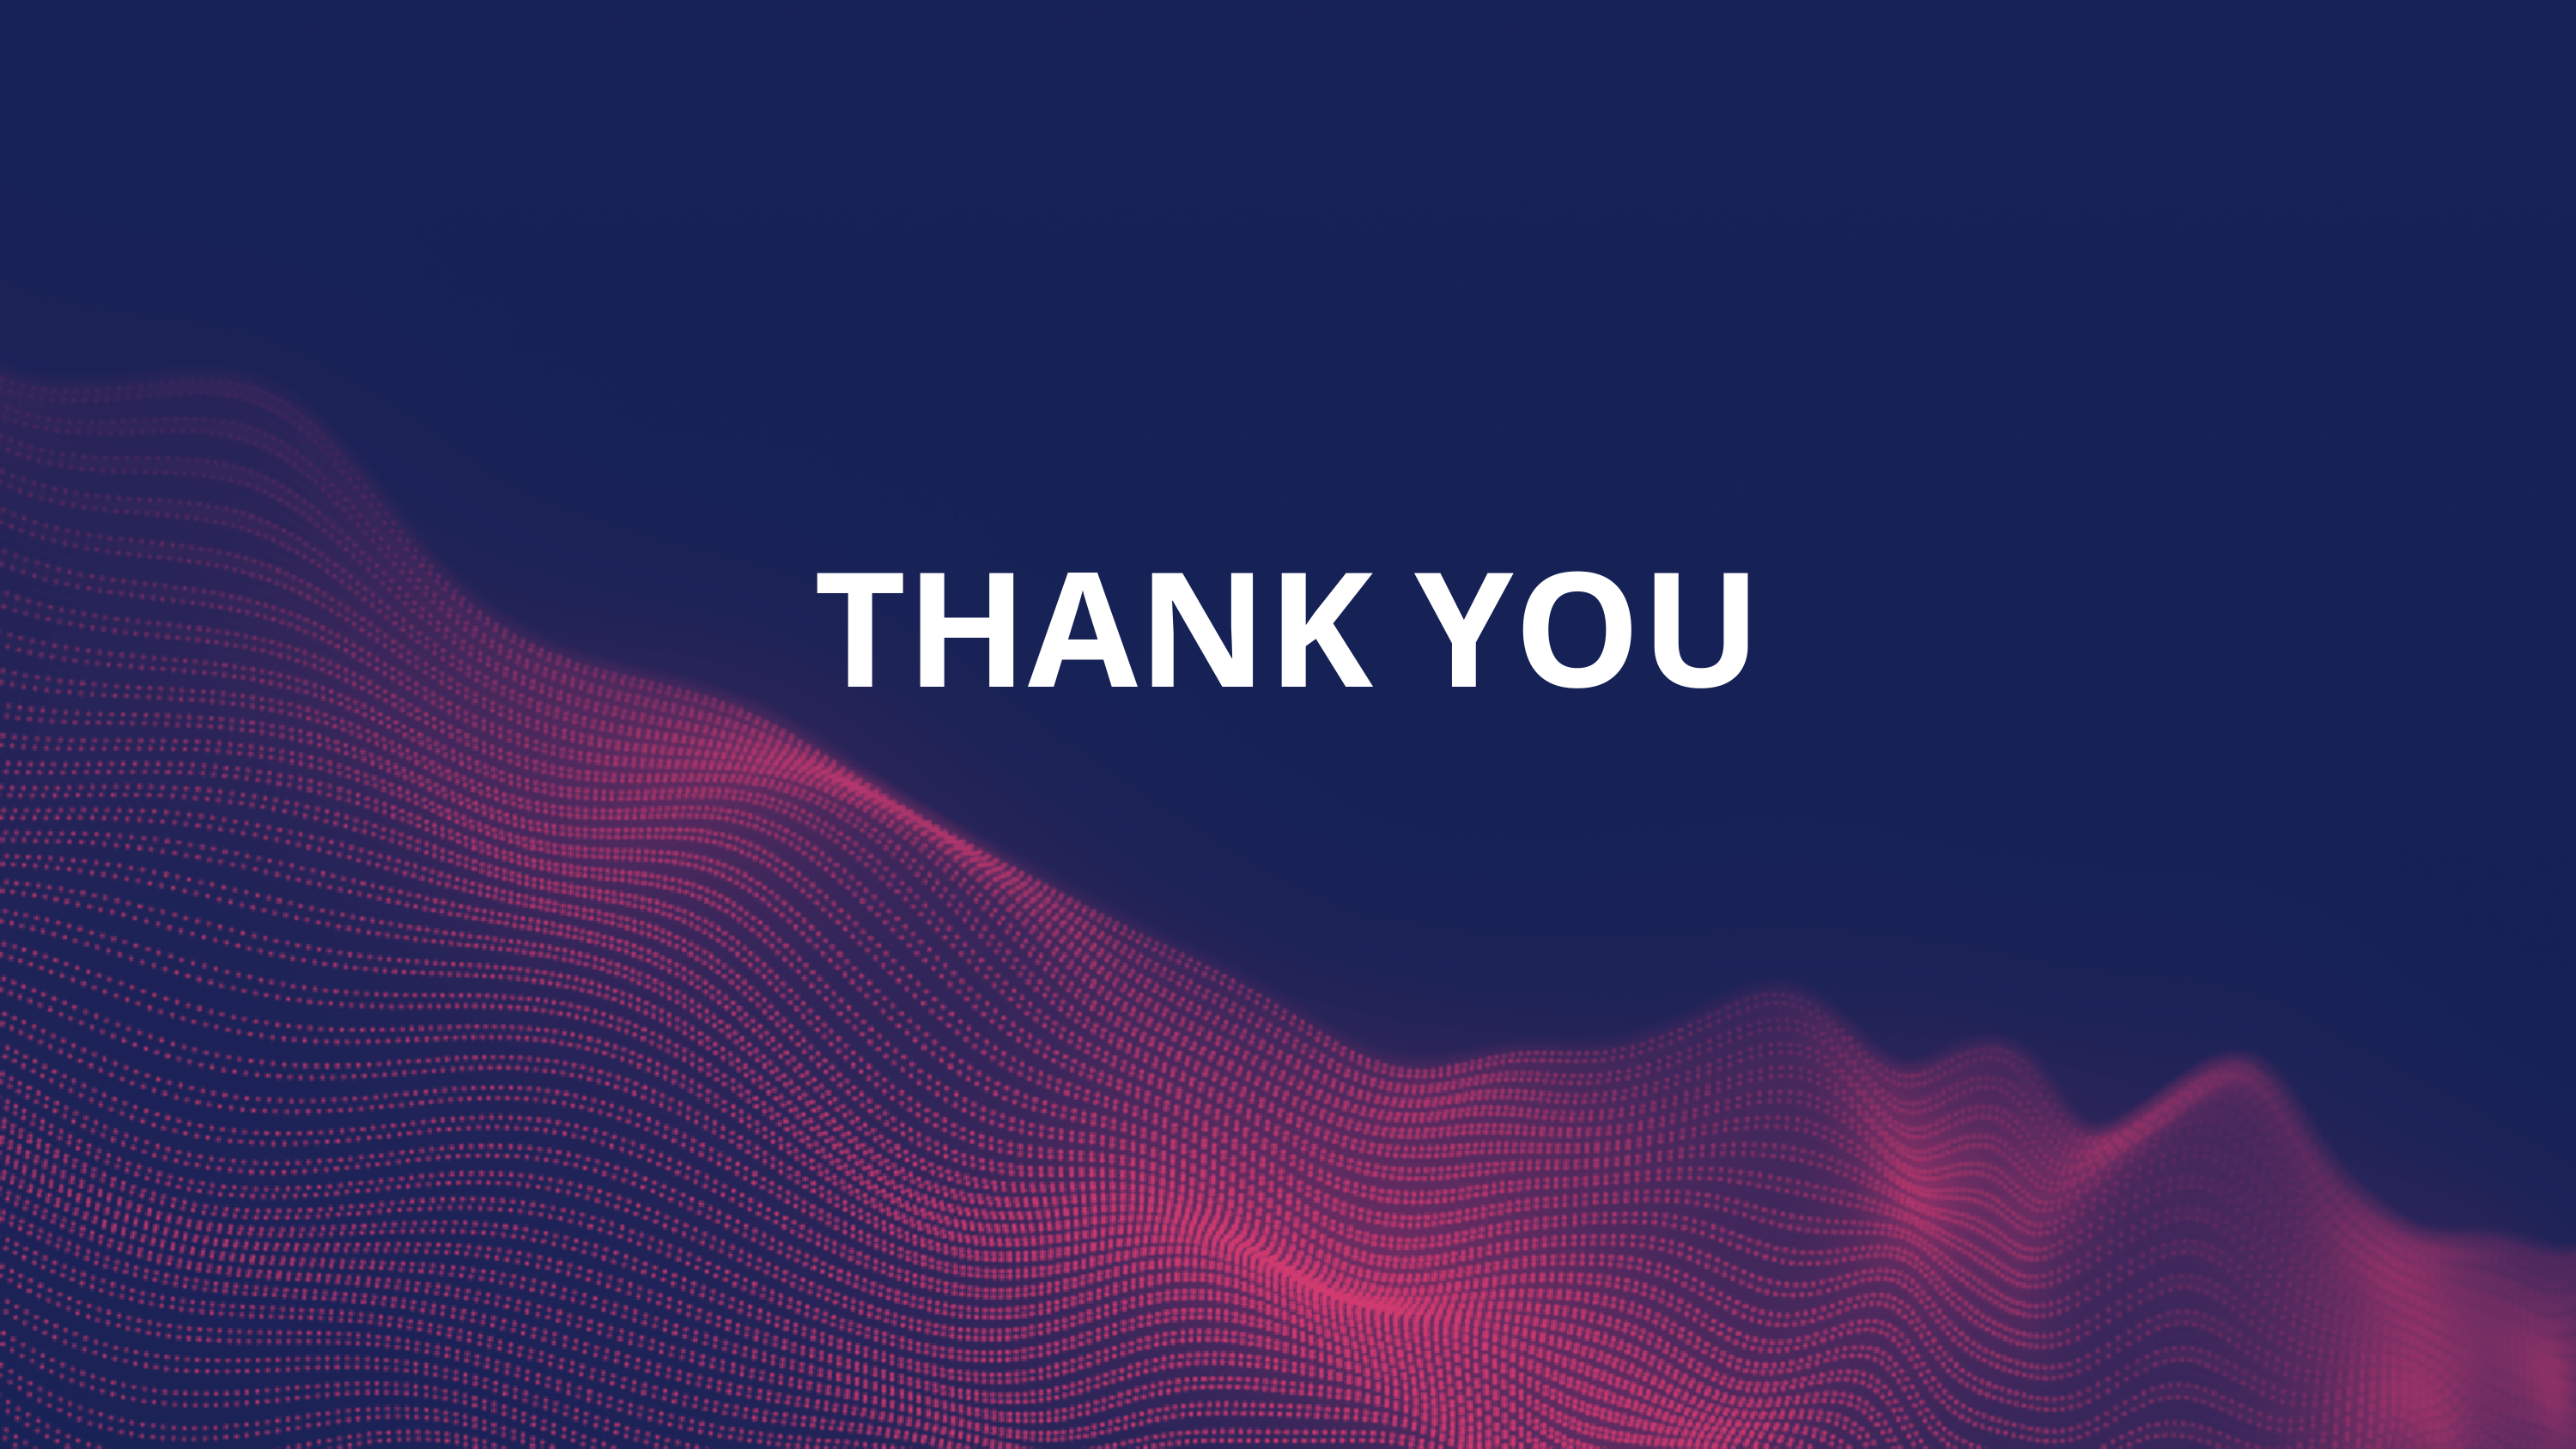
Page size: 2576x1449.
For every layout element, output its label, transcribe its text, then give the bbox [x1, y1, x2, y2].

picture [0, 0, 2576, 1449]
title THANK YOU [812, 525, 1764, 770]
